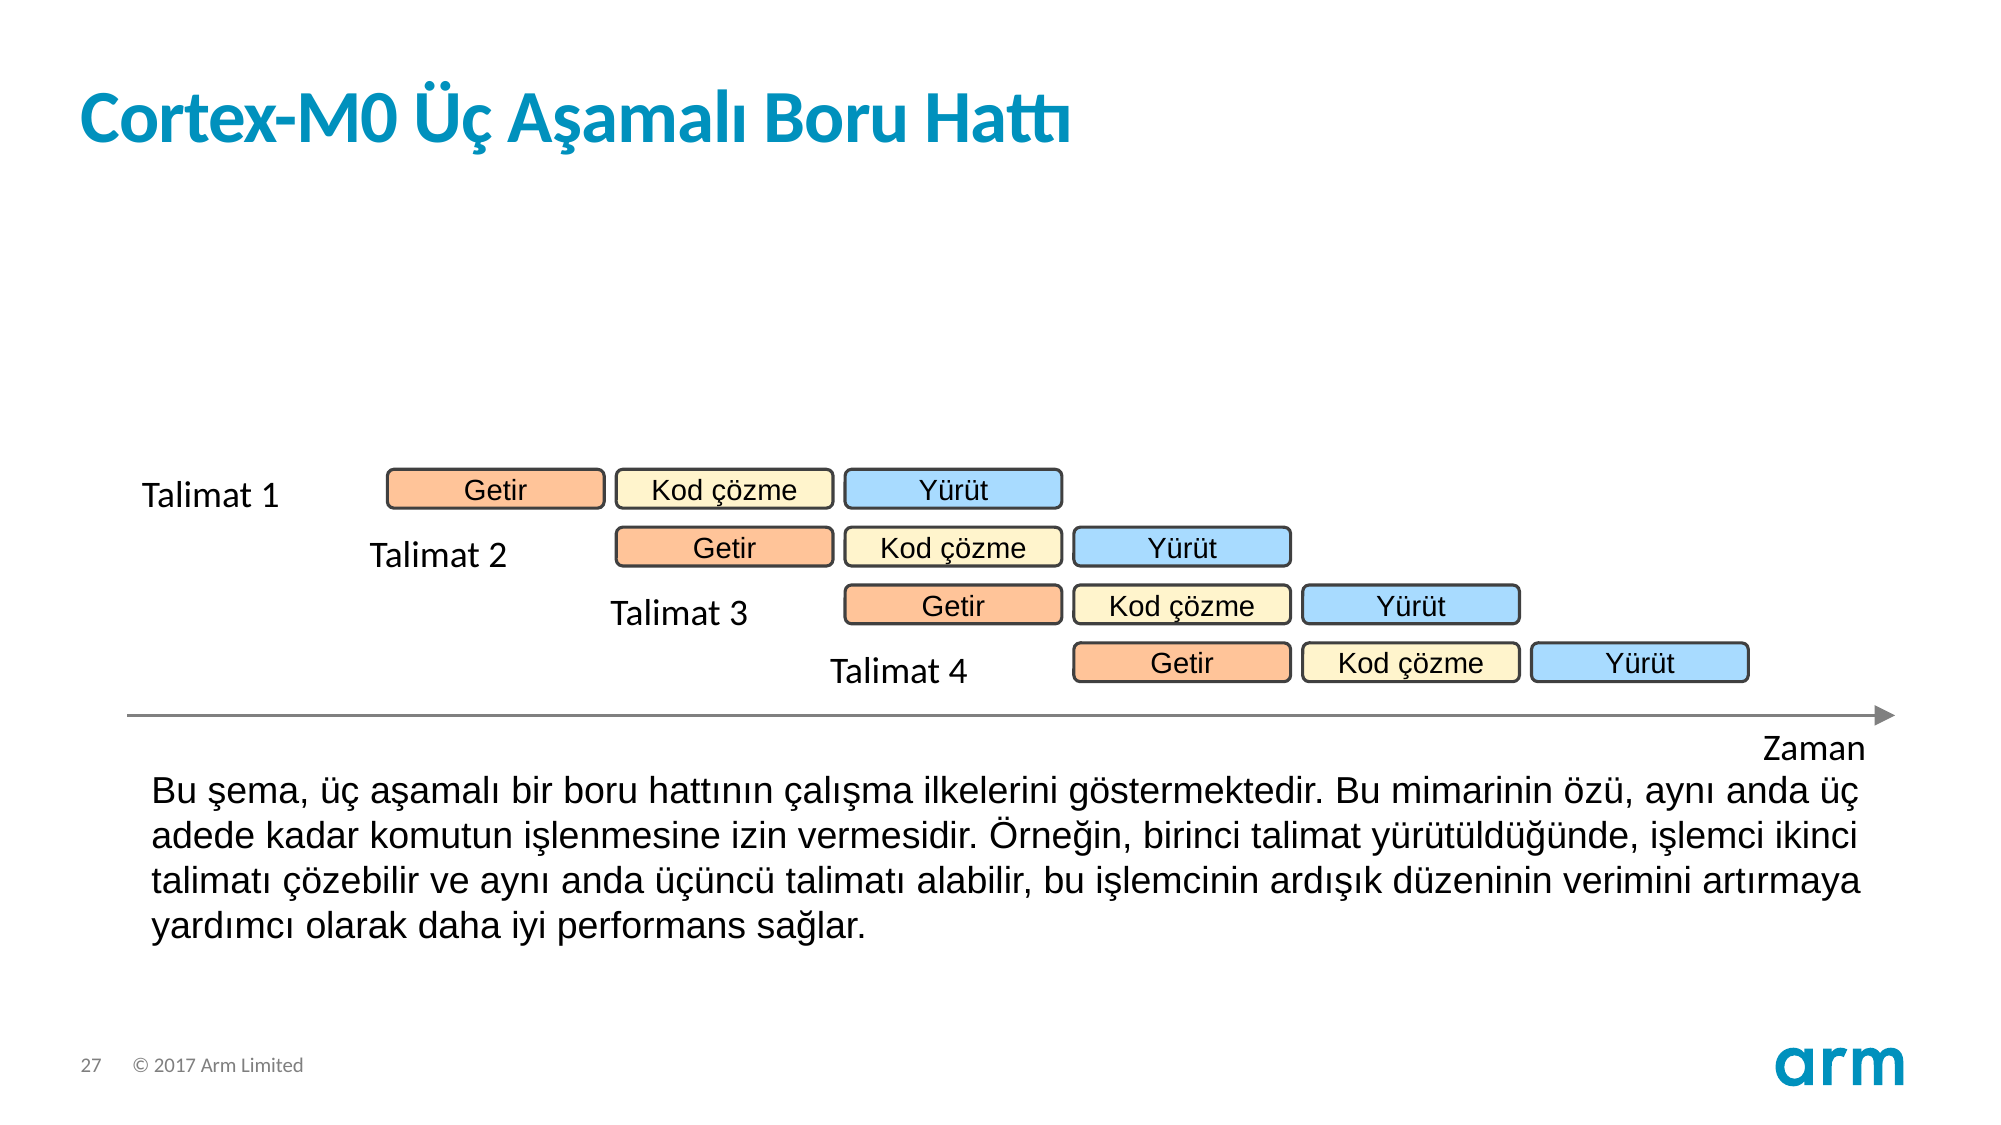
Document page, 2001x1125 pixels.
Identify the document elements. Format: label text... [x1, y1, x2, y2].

text_box Talimat 1 [127, 462, 409, 523]
text_box Getir [1098, 642, 1291, 682]
text_box Talimat 3 [595, 581, 878, 641]
text_box Talimat 2 [354, 522, 637, 582]
text_box Getir [409, 469, 605, 509]
text_box Bu şema, üç aşamalı bir boru hattının çalışma ilkelerini göstermektedir. Bu mimarinin özü, aynı anda üç adede kadar komutun işlenmesine izin vermesidir. Örneğin, birinci talimat yürütüldüğünde, işlemci ikinci talimatı çözebilir ve aynı anda üçüncü talimatı alabilir, bu işlemcinin ardışık düzeninin verimini artırmaya yardımcı olarak daha iyi performans sağlar. [136, 758, 1896, 953]
text_box Getir [878, 584, 1062, 624]
text_box Yürüt [1531, 642, 1749, 682]
text_box Getir [637, 527, 834, 566]
text_box Yürüt [1302, 584, 1520, 624]
text_box Yürüt [1073, 527, 1291, 566]
title Cortex-M0 Üç Aşamalı Boru Hattı [80, 48, 1915, 158]
text_box Talimat 4 [815, 638, 1098, 699]
text_box Kod çözme [845, 527, 1062, 566]
text_box Yürüt [845, 469, 1062, 509]
text_box Kod çözme [1073, 584, 1291, 624]
text_box Kod çözme [1302, 642, 1520, 682]
text_box Kod çözme [616, 469, 834, 509]
text_box Zaman [1748, 715, 1931, 776]
